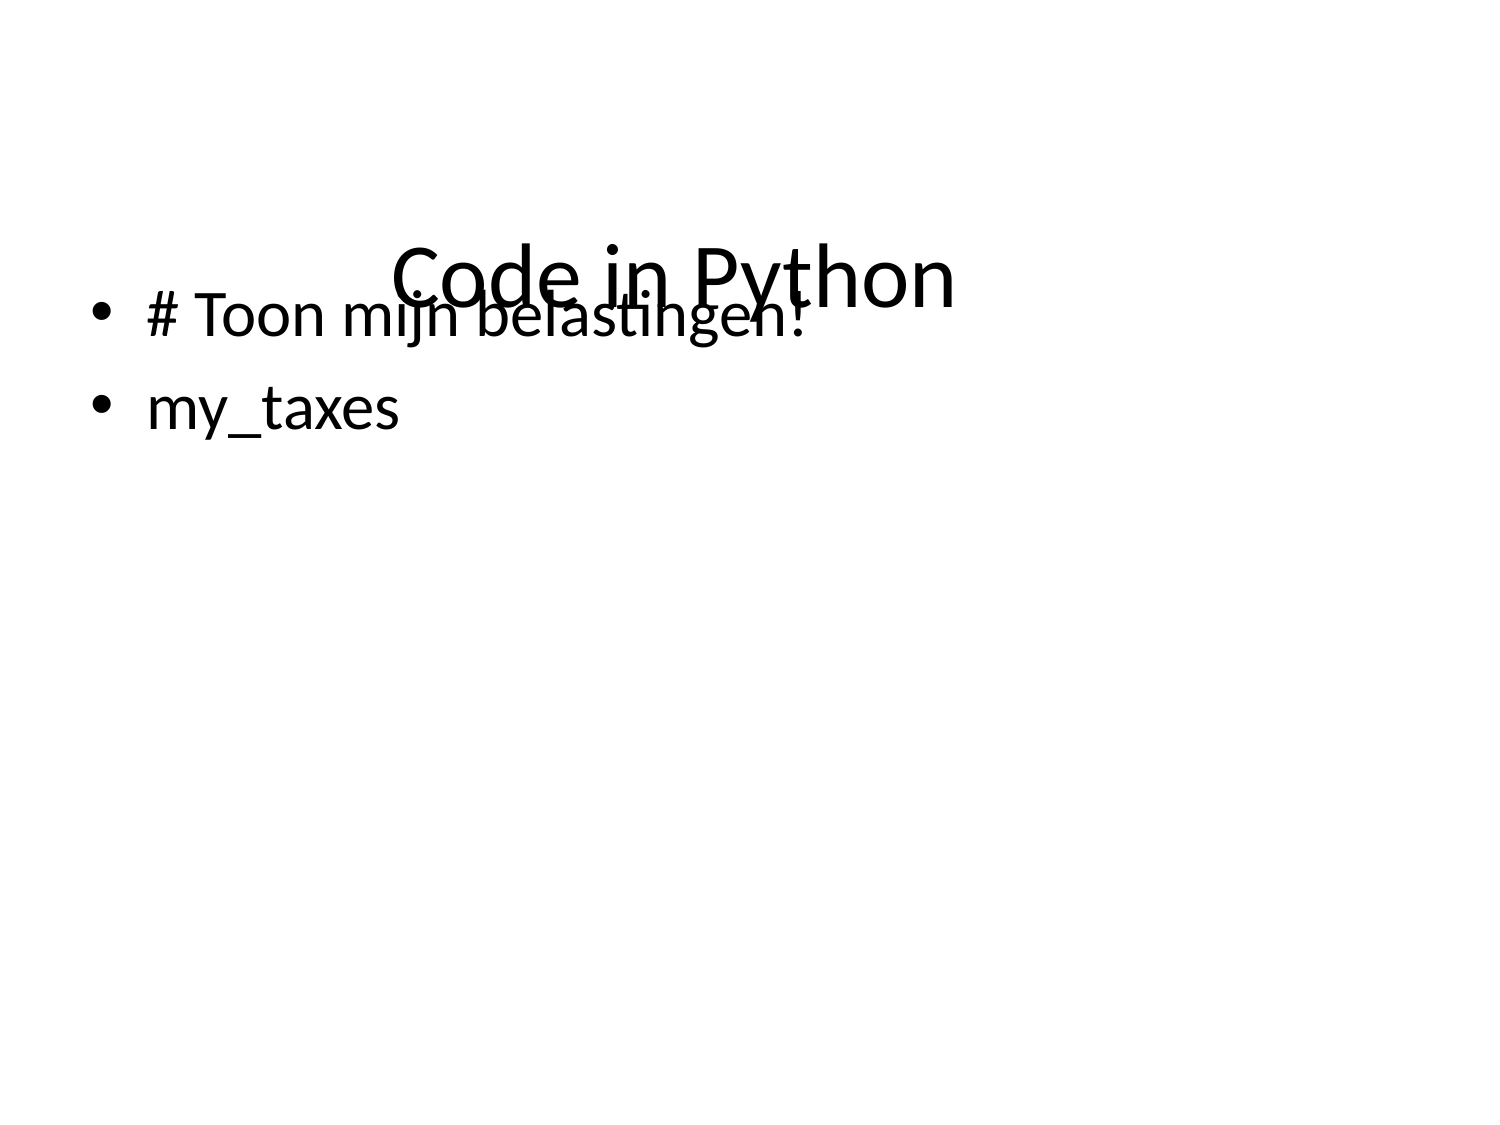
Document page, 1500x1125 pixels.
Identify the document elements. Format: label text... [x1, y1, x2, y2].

list # Toon mijn belastingen! my_taxes [75, 262, 1425, 1005]
title Code in Python [0, 177, 1350, 365]
